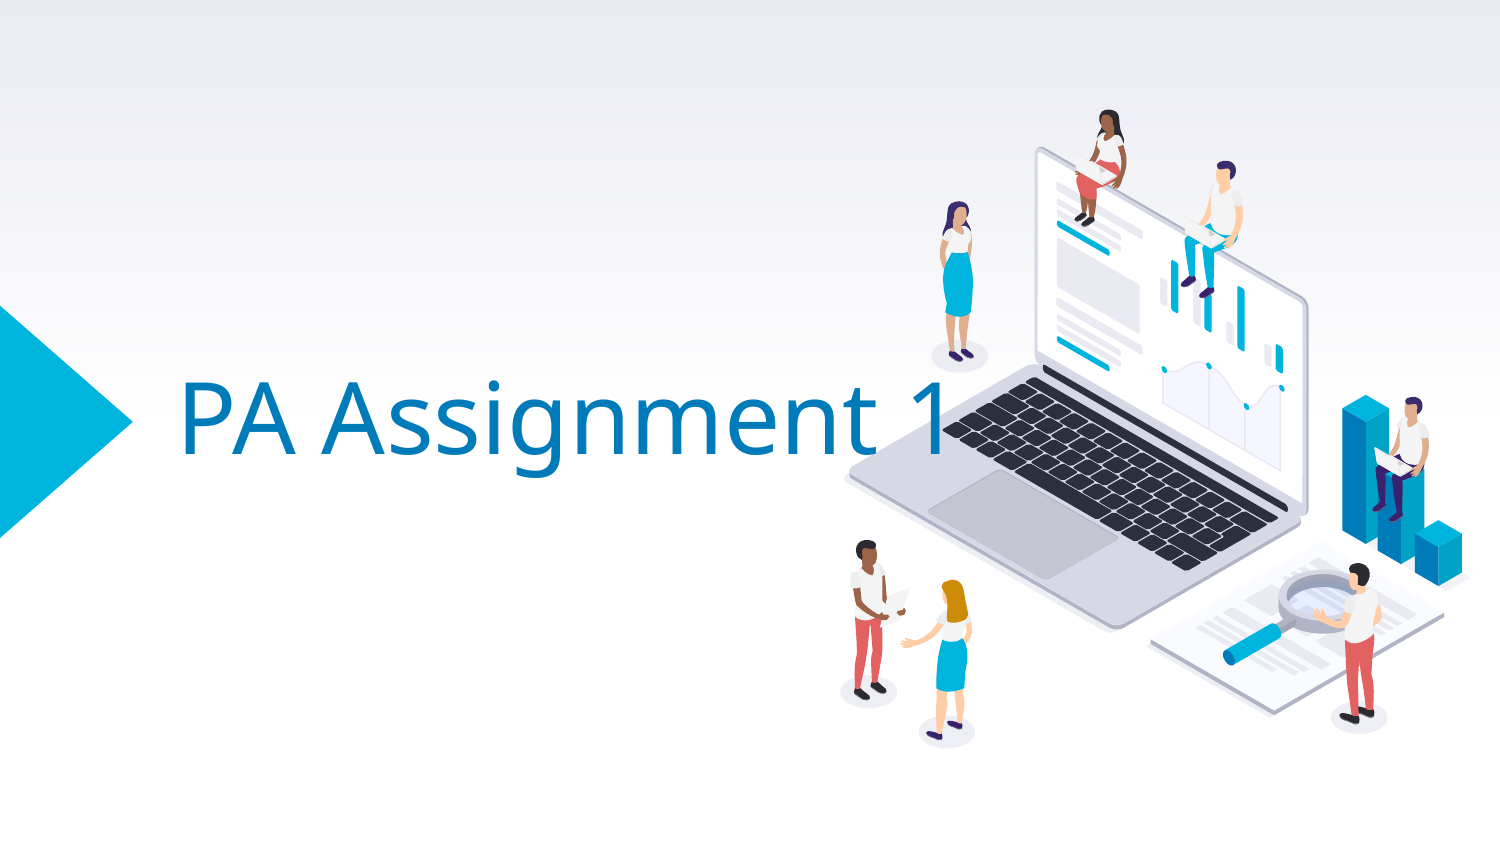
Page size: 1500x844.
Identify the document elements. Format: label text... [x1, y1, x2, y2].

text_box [839, 109, 1471, 749]
title PA Assignment 1 [176, 305, 834, 538]
